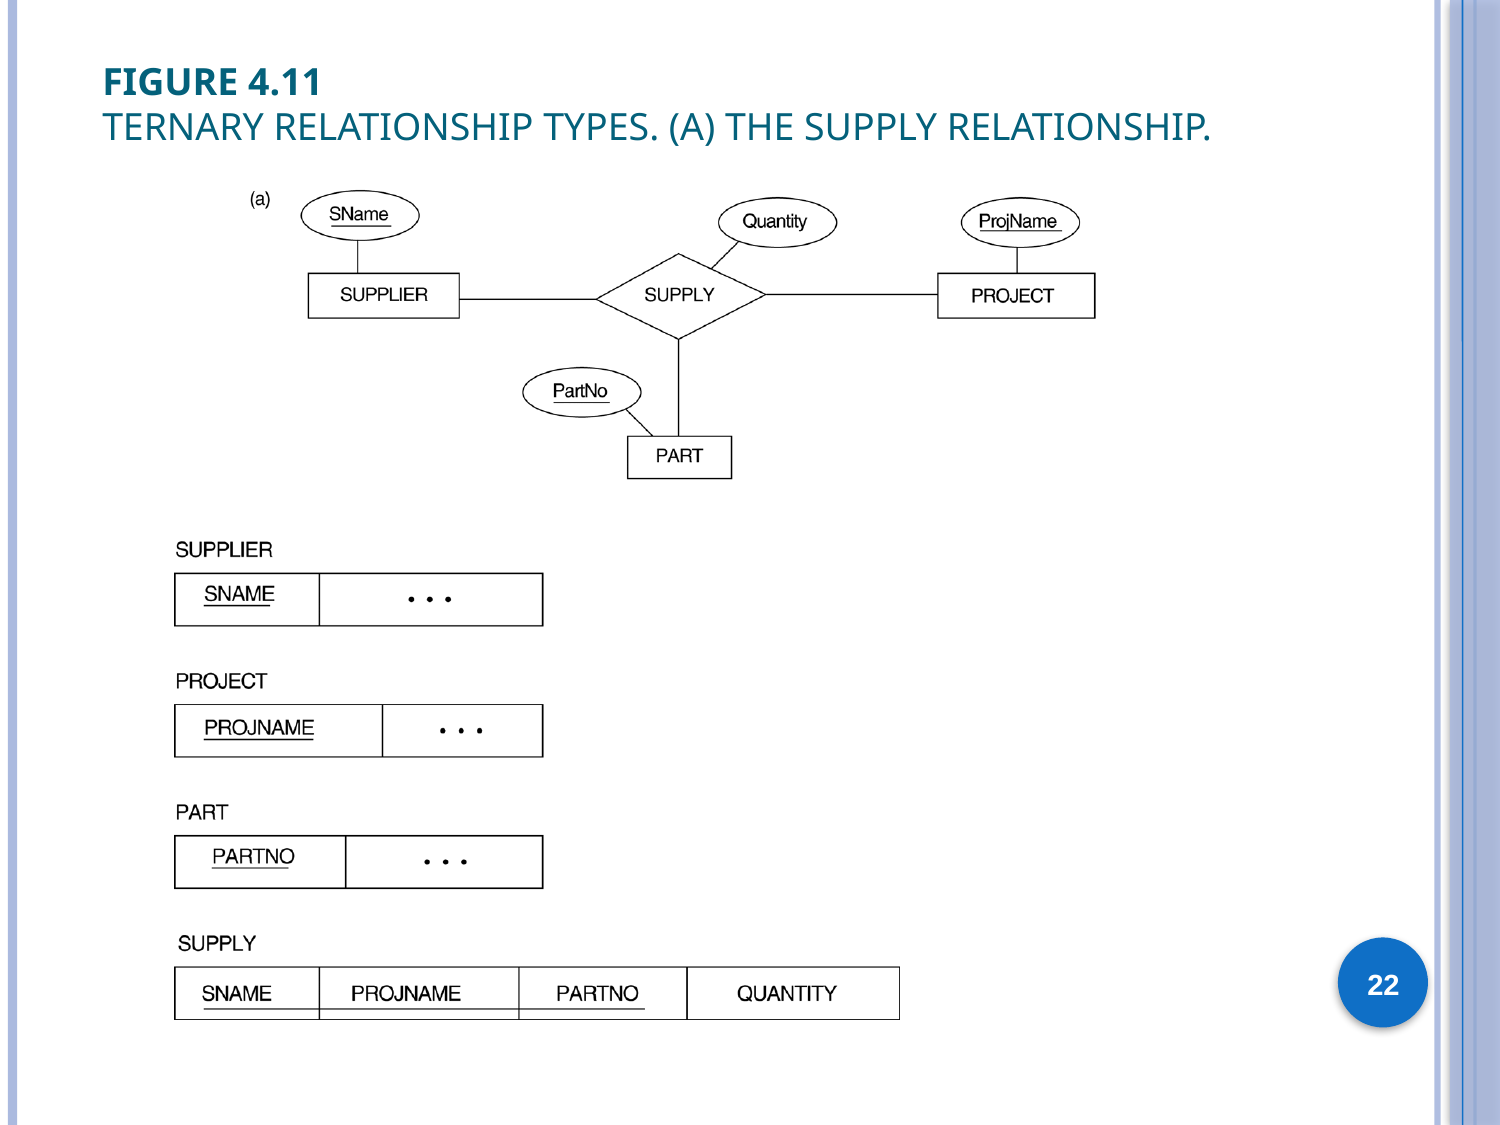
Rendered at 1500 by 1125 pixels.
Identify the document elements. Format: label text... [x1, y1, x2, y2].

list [249, 186, 1113, 483]
slide_number 22 [1333, 940, 1434, 1027]
picture [174, 536, 901, 1020]
title FIGURE 4.11 Ternary relationship types. (a) The SUPPLY relationship. [87, 50, 1388, 287]
